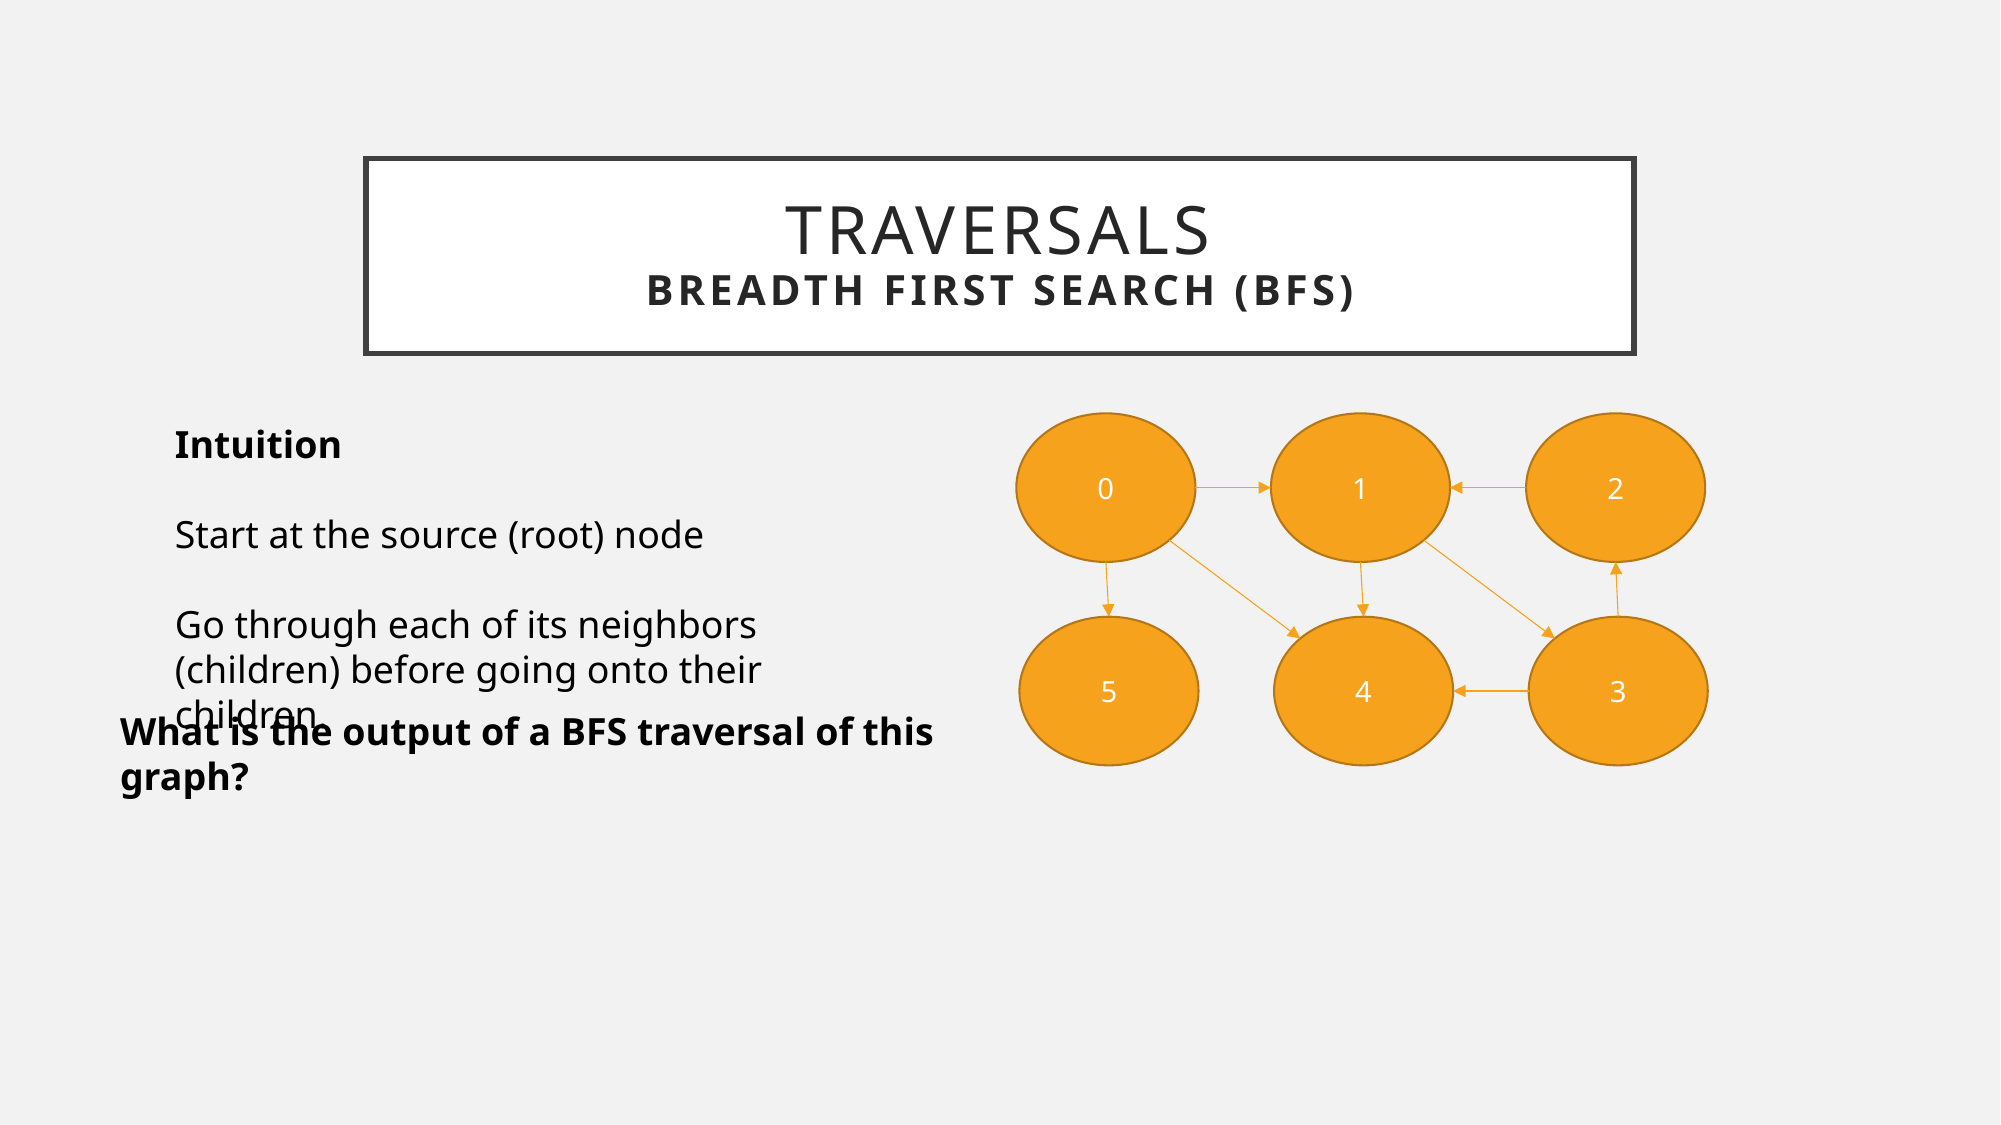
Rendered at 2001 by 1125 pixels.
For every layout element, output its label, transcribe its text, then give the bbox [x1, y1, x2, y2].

text_box 5 [1018, 615, 1200, 767]
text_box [1615, 561, 1619, 617]
text_box 2 [1525, 412, 1707, 563]
text_box What is the output of a BFS traversal of this graph? [105, 701, 1064, 846]
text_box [1105, 561, 1109, 617]
text_box 4 [1273, 615, 1455, 767]
title Traversals Breadth First Search (BFS) [363, 156, 1637, 356]
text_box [1360, 561, 1364, 617]
text_box 3 [1527, 615, 1709, 767]
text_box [1169, 540, 1301, 639]
text_box 1 [1269, 412, 1452, 563]
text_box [1423, 540, 1555, 639]
text_box 0 [1015, 412, 1197, 563]
text_box Intuition Start at the source (root) node Go through each of its neighbors (children) before going onto their children. [160, 413, 911, 701]
